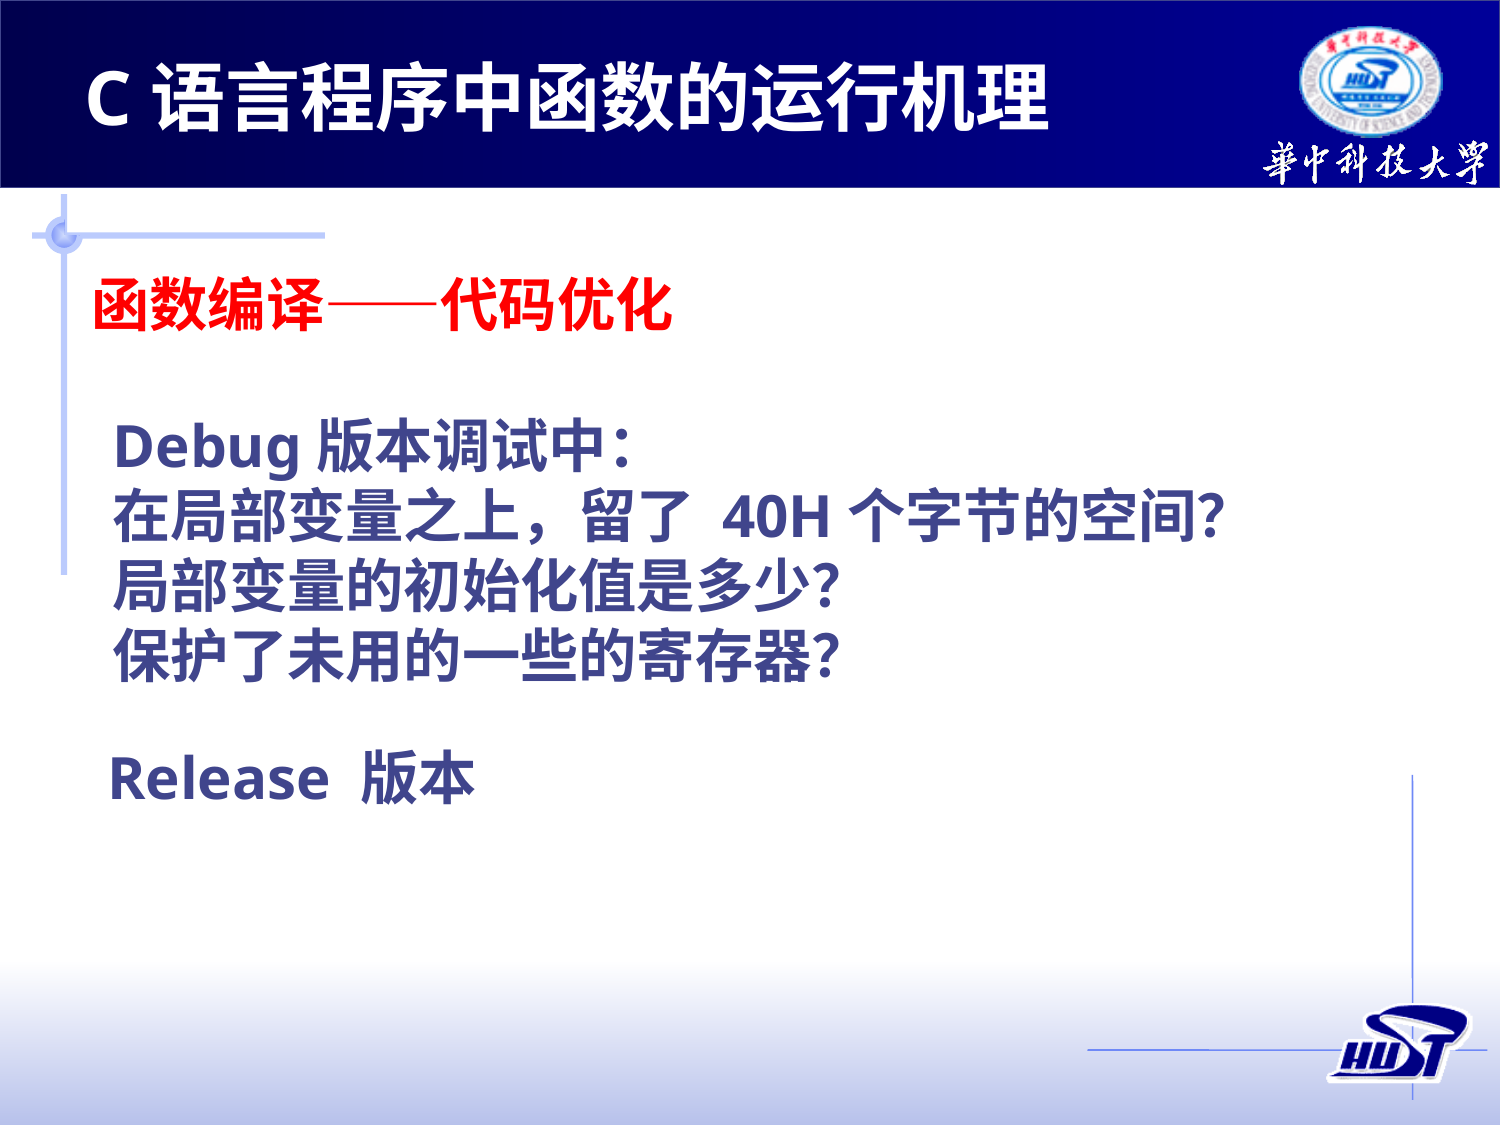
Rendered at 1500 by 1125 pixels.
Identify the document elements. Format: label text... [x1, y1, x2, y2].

text_box Release 版本 [92, 733, 492, 819]
picture [1262, 140, 1488, 185]
text_box C语言程序中函数的运行机理 [69, 42, 1065, 148]
text_box Debug版本调试中： 在局部变量之上，留了 40H个字节的空间？ 局部变量的初始化值是多少？ 保护了未用的一些的寄存器？ [98, 401, 1271, 697]
title 函数编译——代码优化 [76, 207, 1352, 346]
picture [1299, 26, 1443, 138]
